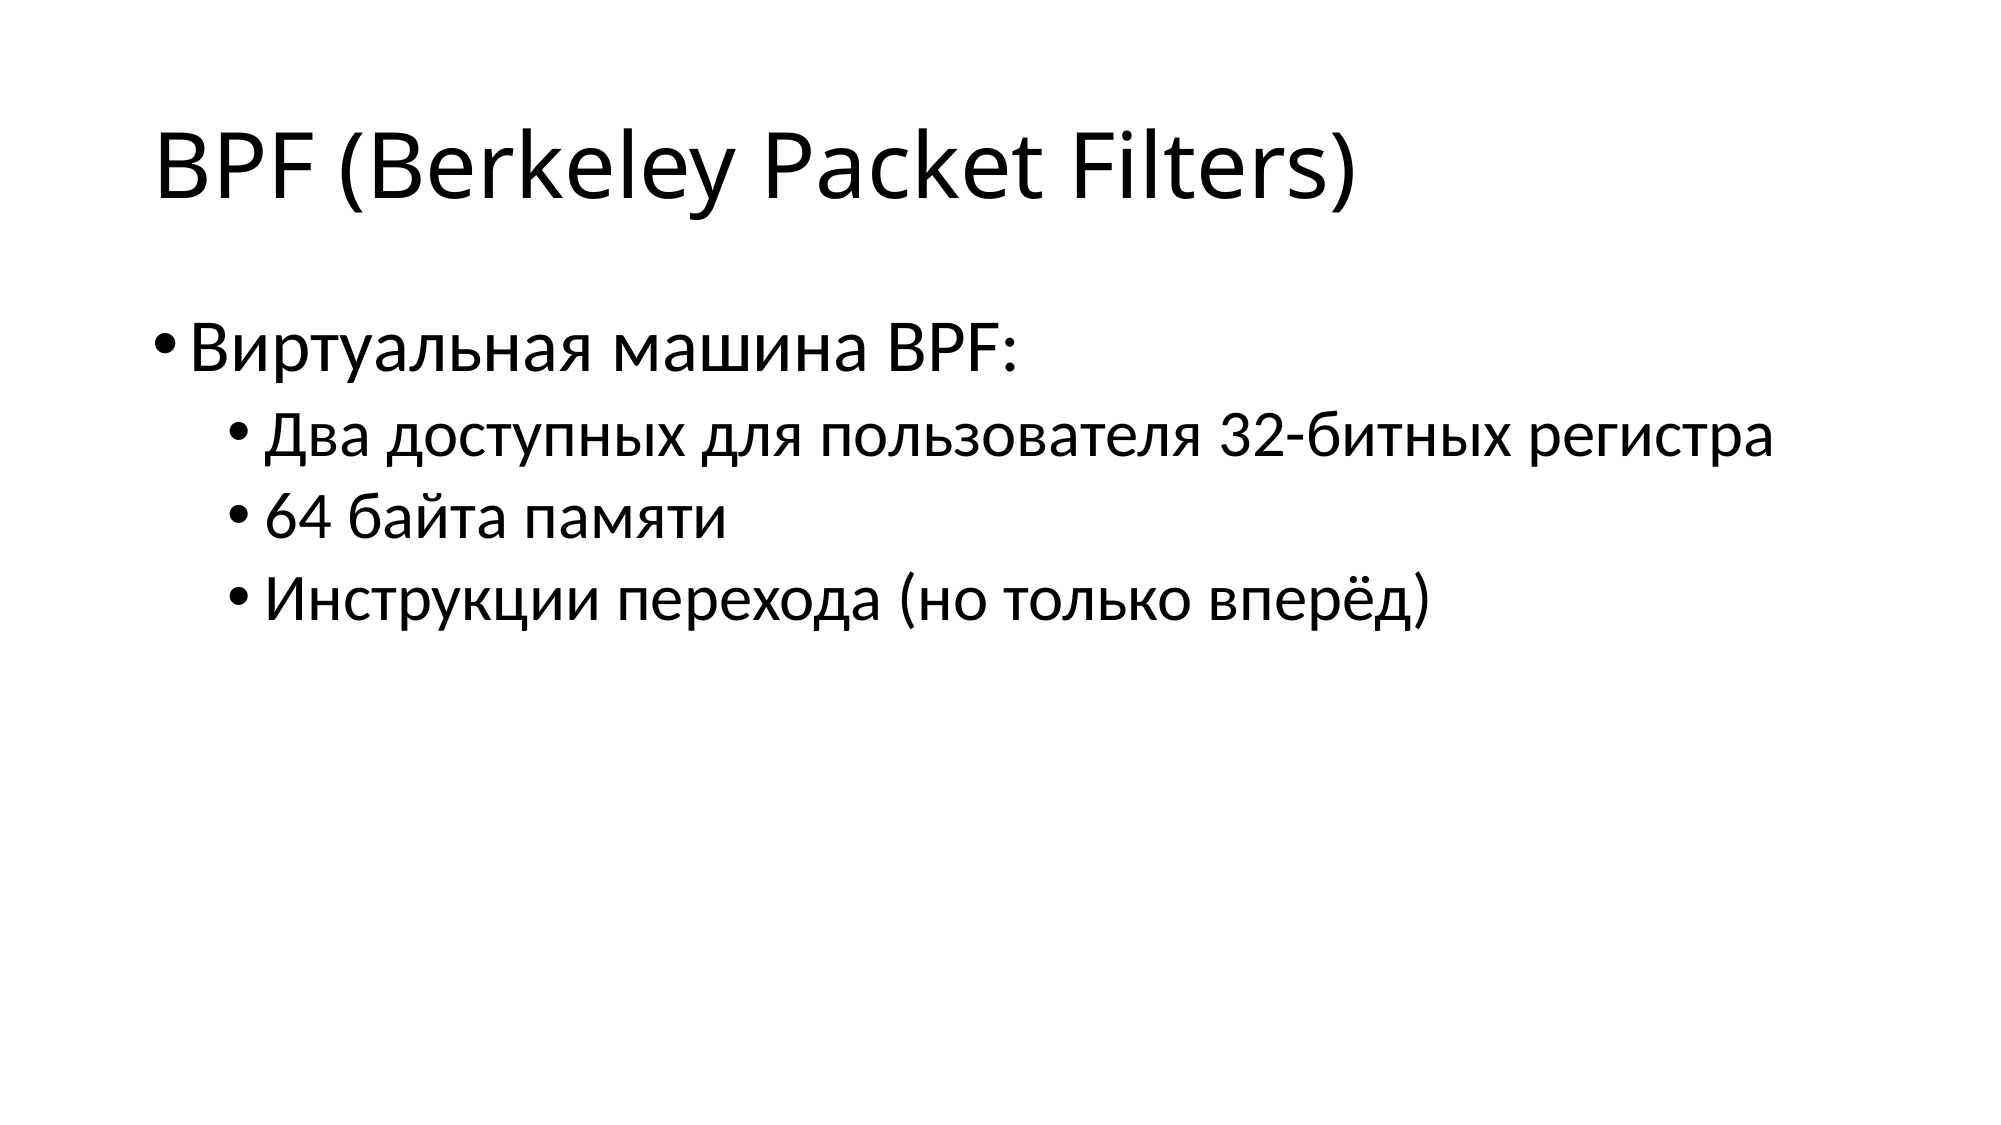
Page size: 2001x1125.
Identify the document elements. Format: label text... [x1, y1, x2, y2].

list Виртуальная машина BPF: Два доступных для пользователя 32-битных регистра 64 байта памяти Инструкции перехода (но только вперёд) [137, 299, 1863, 1014]
title BPF (Berkeley Packet Filters) [137, 59, 1863, 278]
